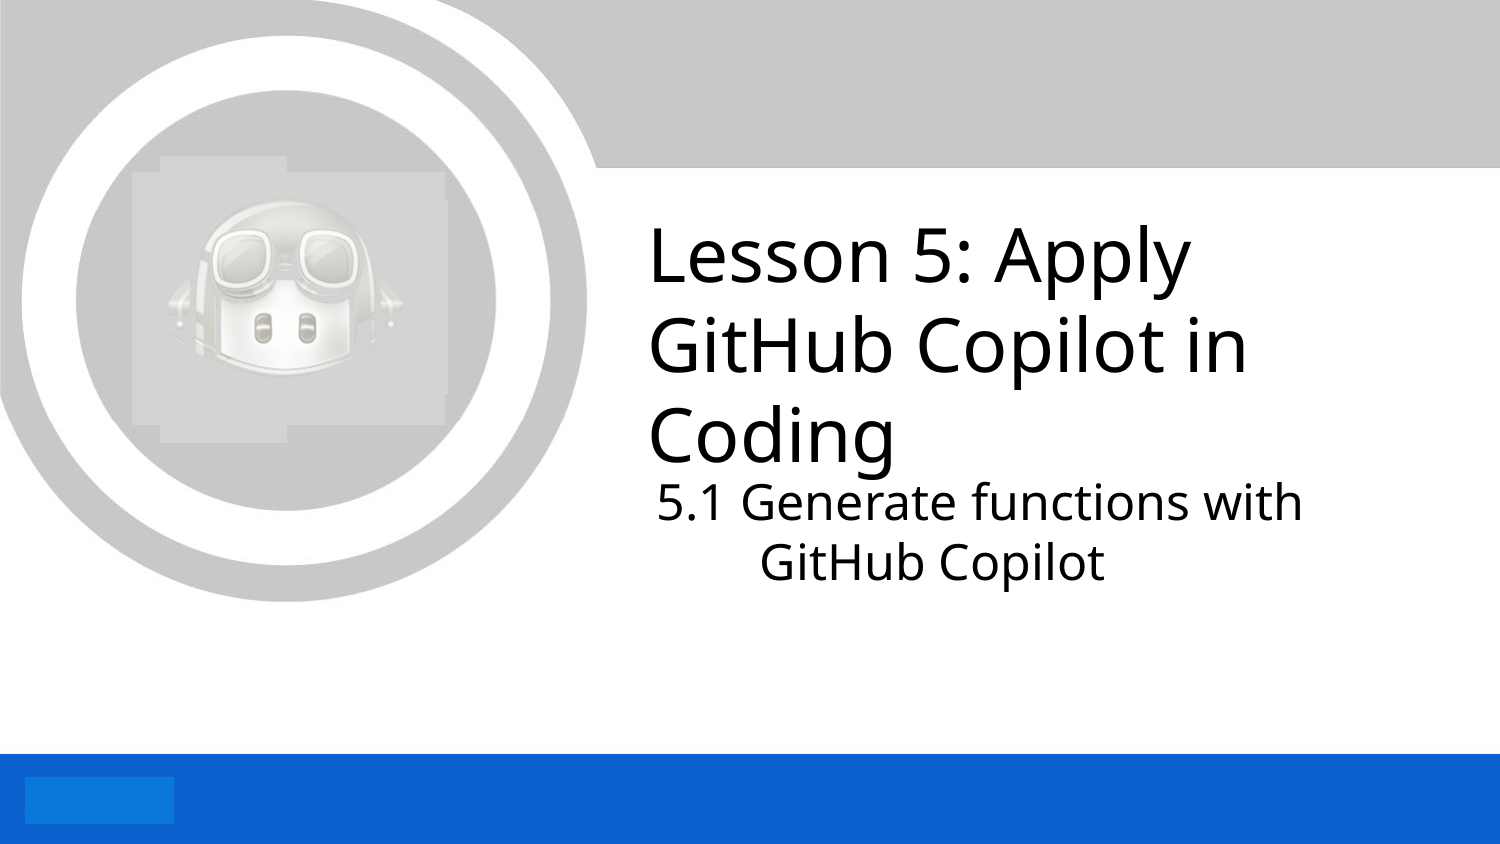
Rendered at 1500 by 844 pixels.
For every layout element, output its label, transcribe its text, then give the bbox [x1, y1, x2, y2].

picture [0, 0, 1500, 844]
title Lesson 5: Apply GitHub Copilot in Coding [632, 199, 1449, 381]
subtitle 5.1 Generate functions with GitHub Copilot [632, 462, 1476, 652]
